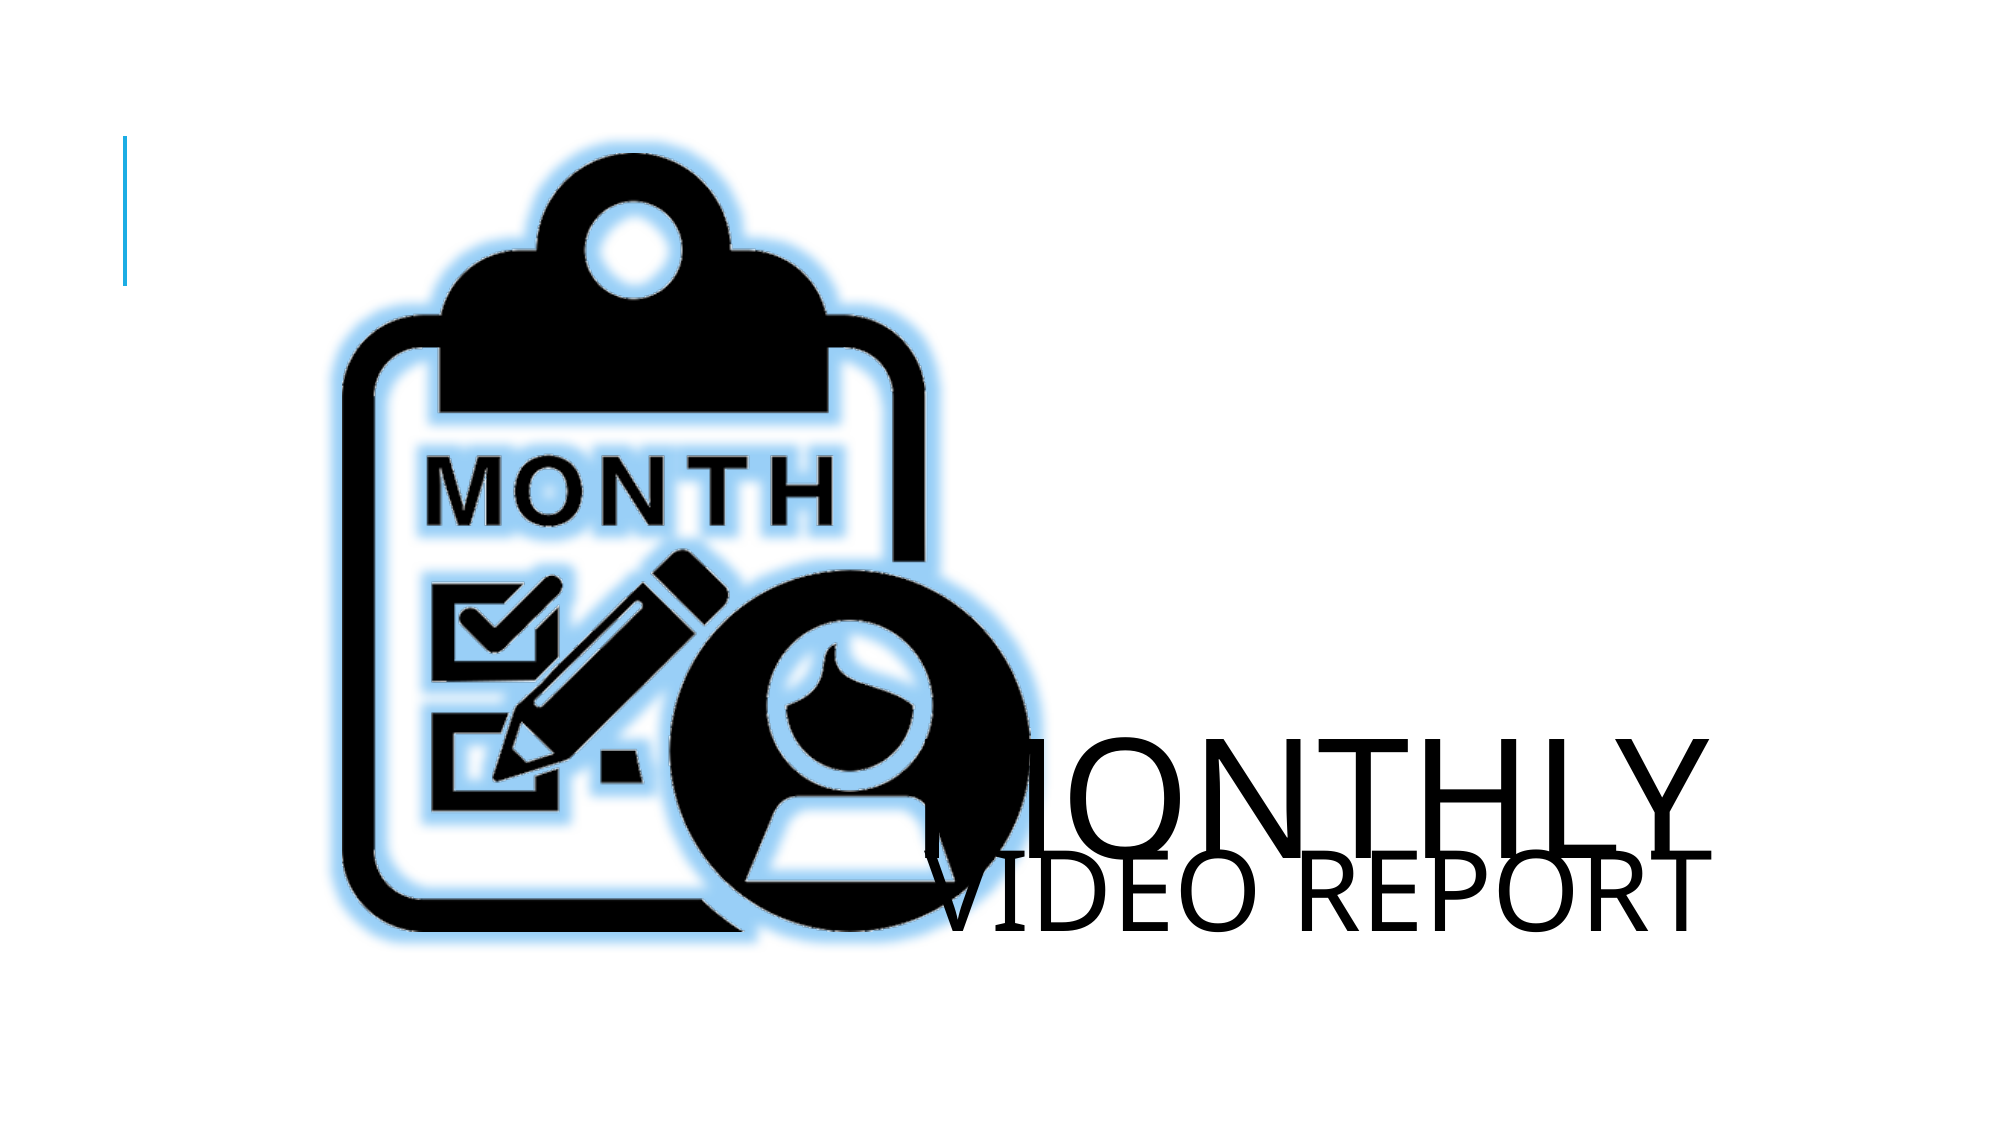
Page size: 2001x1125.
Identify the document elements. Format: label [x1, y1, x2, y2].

picture [341, 153, 1031, 932]
text_box [1061, 683, 1571, 964]
